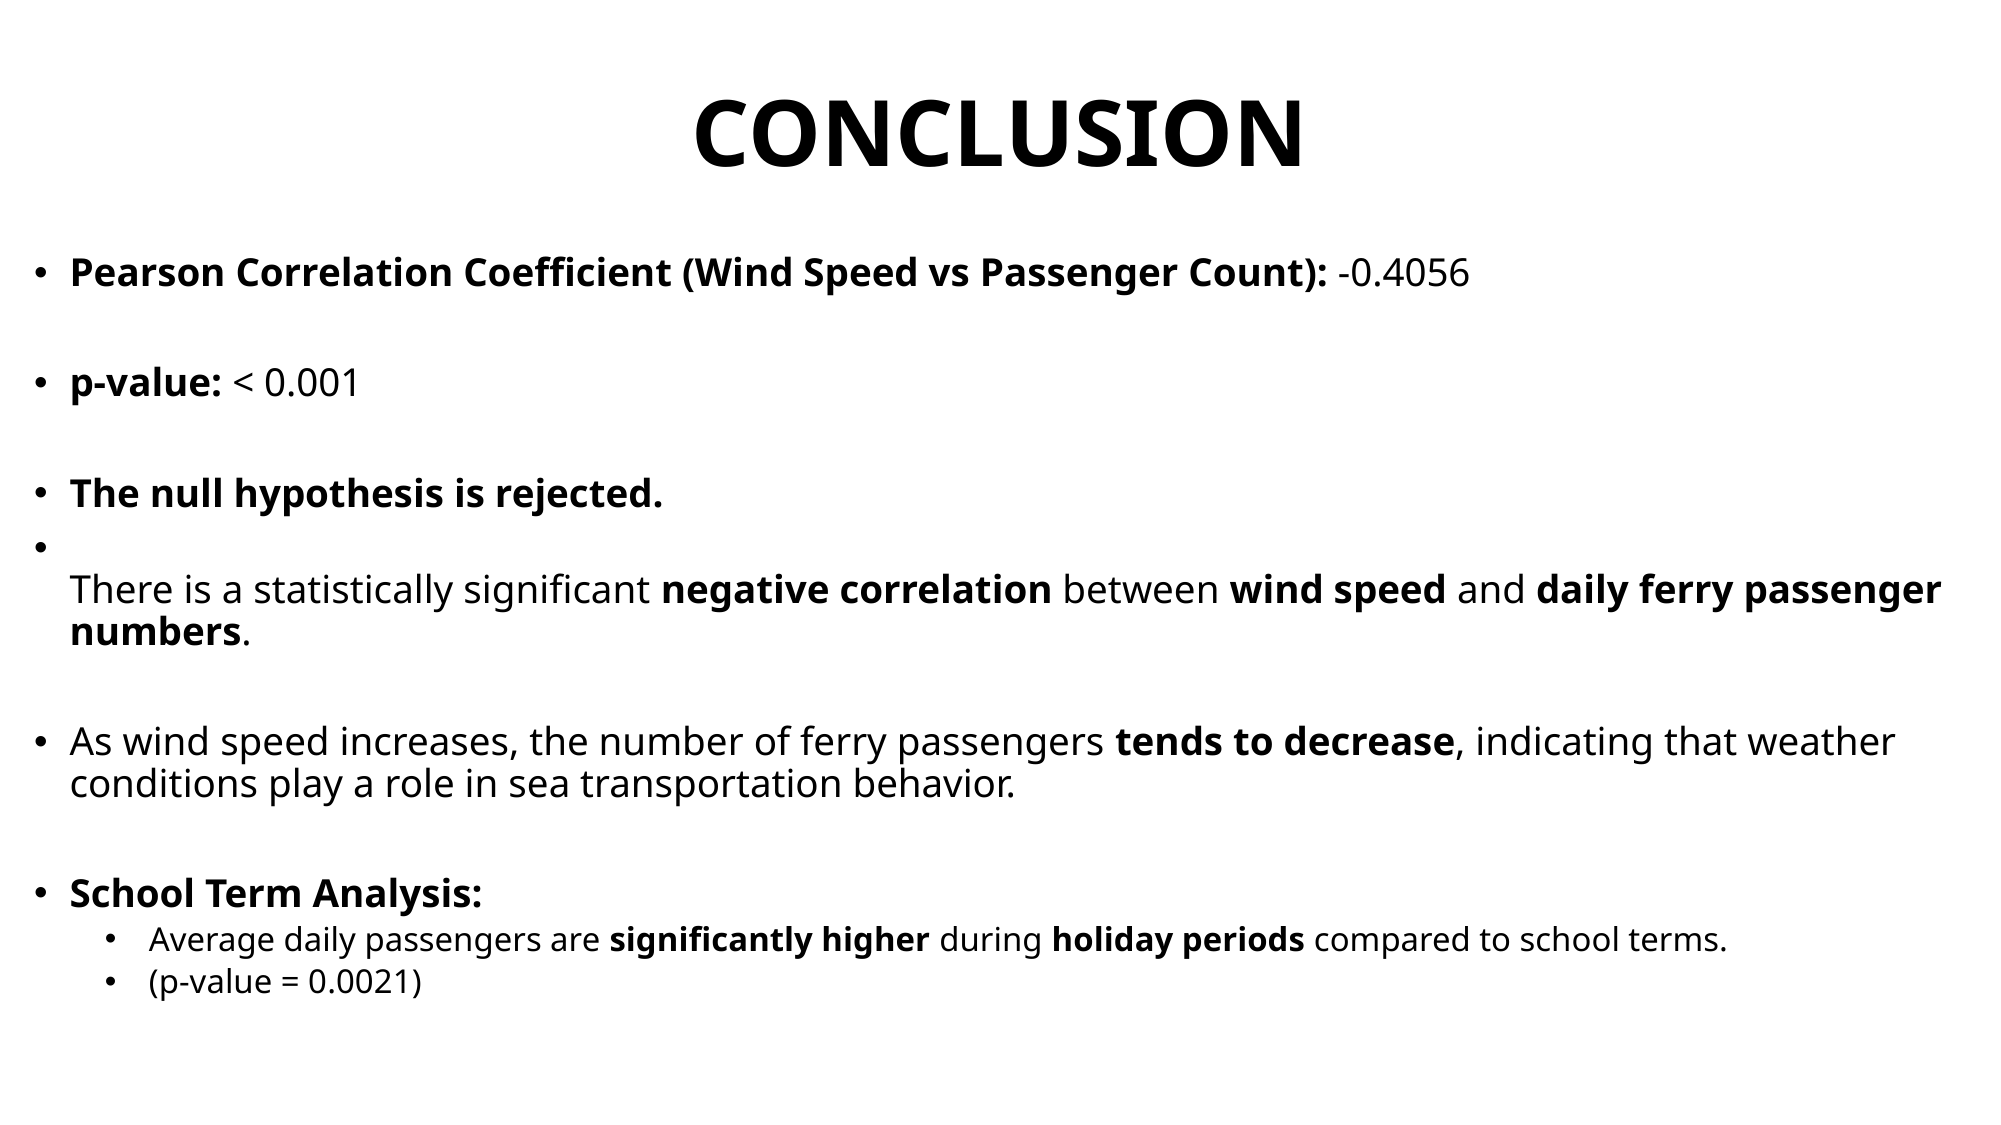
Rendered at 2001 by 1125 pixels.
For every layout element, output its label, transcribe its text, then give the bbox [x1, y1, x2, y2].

list Pearson Correlation Coefficient (Wind Speed vs Passenger Count): -0.4056 p-value: < 0.001 The null hypothesis is rejected. There is a statistically significant negative correlation between wind speed and daily ferry passenger numbers. As wind speed increases, the number of ferry passengers tends to decrease, indicating that weather conditions play a role in sea transportation behavior. School Term Analysis: Average daily passengers are significantly higher during holiday periods compared to school terms. (p-value = 0.0021) [19, 245, 1987, 1014]
title CONCLUSION [137, 28, 1863, 245]
